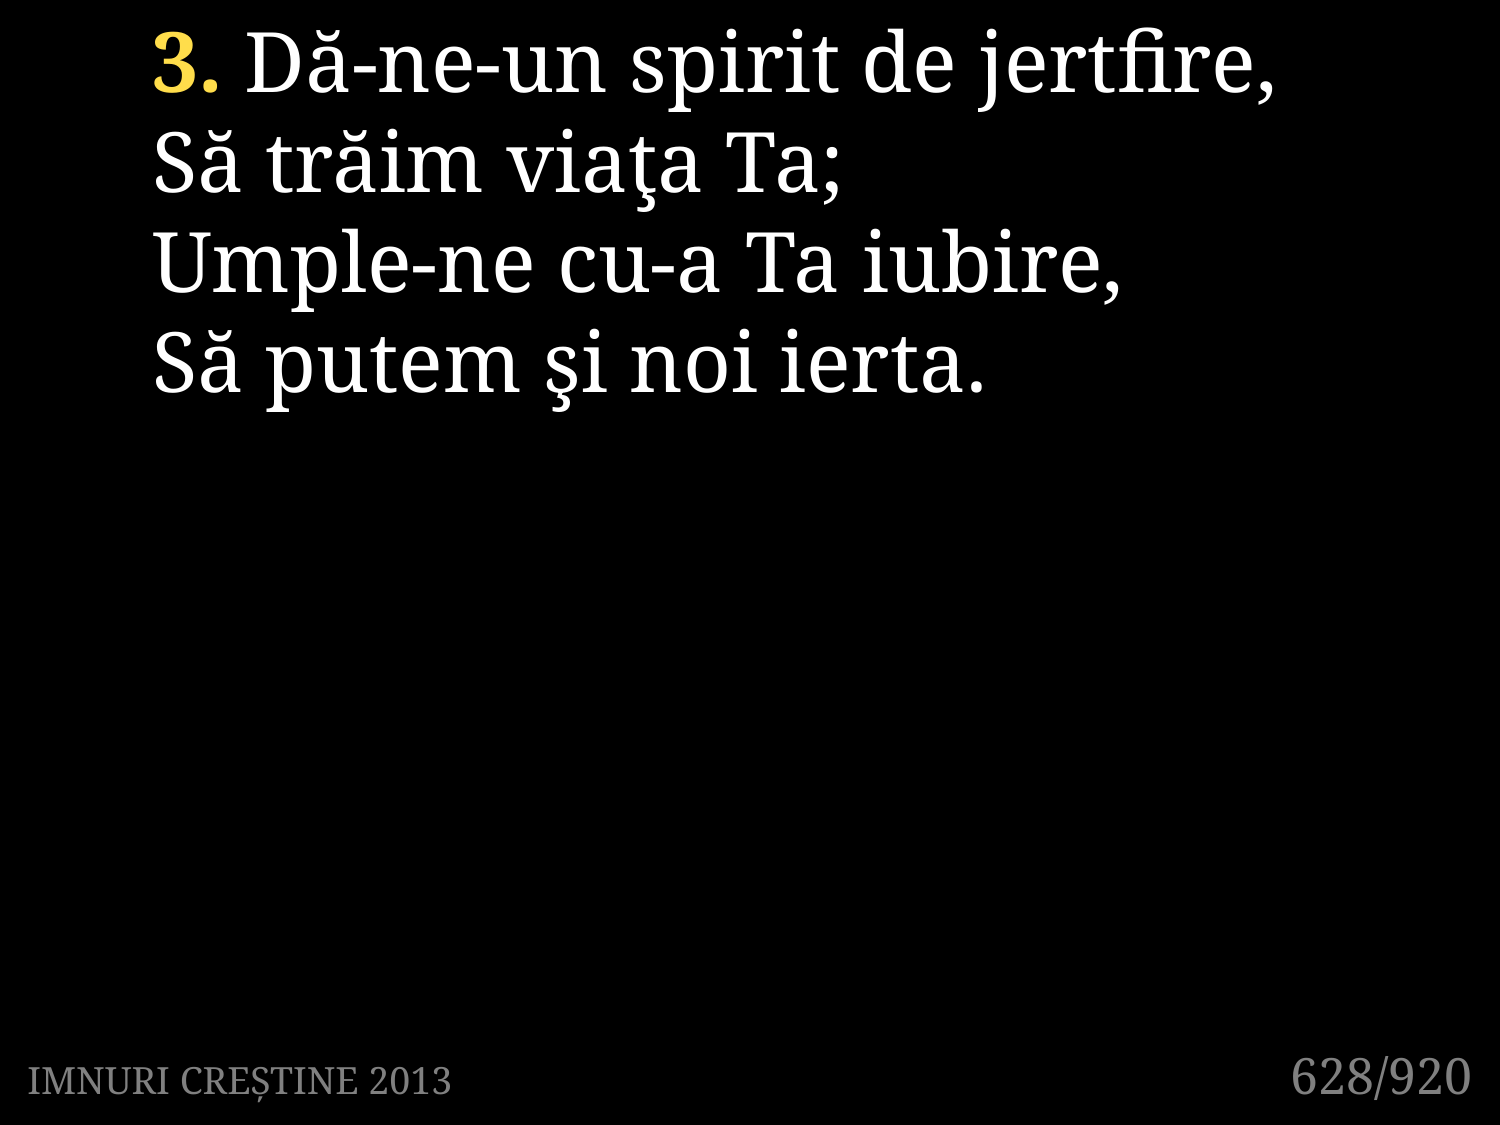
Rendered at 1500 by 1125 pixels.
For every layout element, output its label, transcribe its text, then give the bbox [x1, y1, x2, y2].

text_box 628/920 [637, 1037, 1488, 1113]
text_box IMNURI CREȘTINE 2013 [12, 1049, 637, 1110]
text_box 3. Dă-ne-un spirit de jertfire, Să trăim viaţa Ta; Umple-ne cu-a Ta iubire, Să putem şi noi ierta. [137, 2, 1500, 417]
